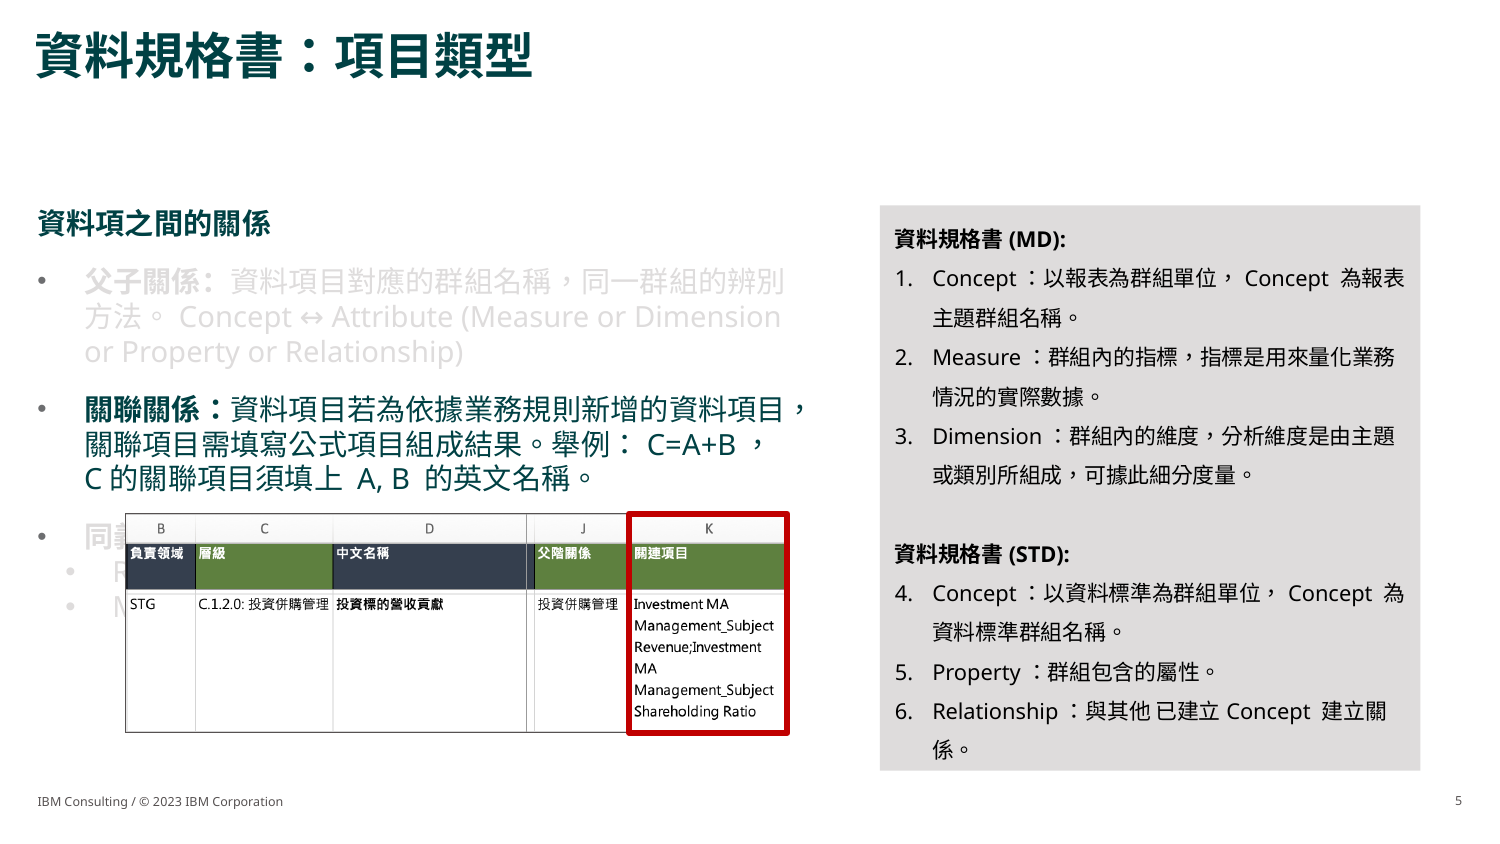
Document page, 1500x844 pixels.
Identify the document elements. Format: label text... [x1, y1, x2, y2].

list 資料項之間的關係 父子關係：資料項目對應的群組名稱，同一群組的辨別方法。Concept ↔ Attribute (Measure or Dimension or Property or Relationship) 關聯關係：資料項目若為依據業務規則新增的資料項目，關聯項目需填寫公式項目組成結果。舉例：C=A+B，C的關聯項目須填上 A, B 的英文名稱。 同義詞： Relationship ↔ Property Measure or Dimension ↔ Property [37, 205, 788, 739]
picture [125, 513, 788, 734]
text_box 資料規格書(MD): Concept：以報表為群組單位，Concept 為報表主題群組名稱。 Measure：群組內的指標，指標是用來量化業務情況的實際數據。 Dimension：群組內的維度，分析維度是由主題或類別所組成，可據此細分度量。 資料規格書(STD): Concept：以資料標準為群組單位，Concept 為資料標準群組名稱。 Property：群組包含的屬性。 Relationship：與其他 已建立Concept 建立關係。 [879, 205, 1421, 771]
slide_number 5 [1162, 787, 1463, 815]
footer IBM Consulting / © 2023 IBM Corporation [37, 787, 713, 815]
title 資料規格書：項目類型 [34, 31, 714, 164]
